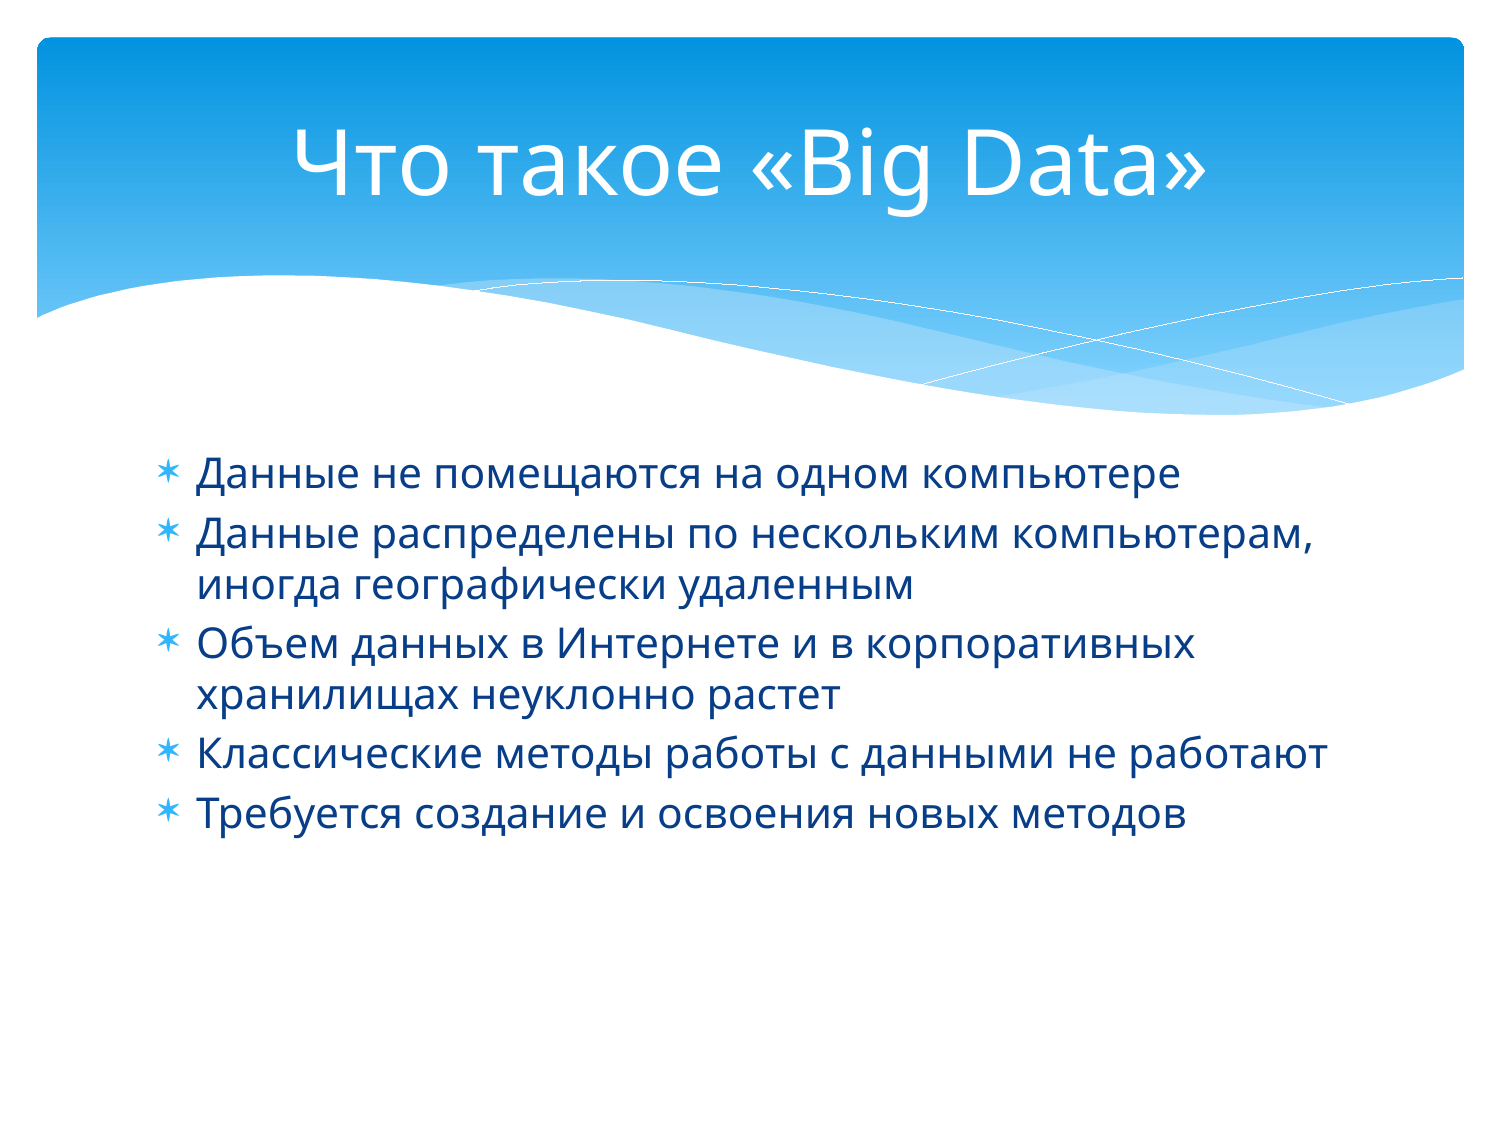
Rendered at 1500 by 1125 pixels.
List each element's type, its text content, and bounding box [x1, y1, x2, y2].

title Что такое «Big Data» [75, 55, 1425, 261]
list Данные не помещаются на одном компьютере Данные распределены по нескольким компьютерам, иногда географически удаленным Объем данных в Интернете и в корпоративных хранилищах неуклонно растет Классические методы работы с данными не работают Требуется создание и освоения новых методов [143, 438, 1359, 1005]
